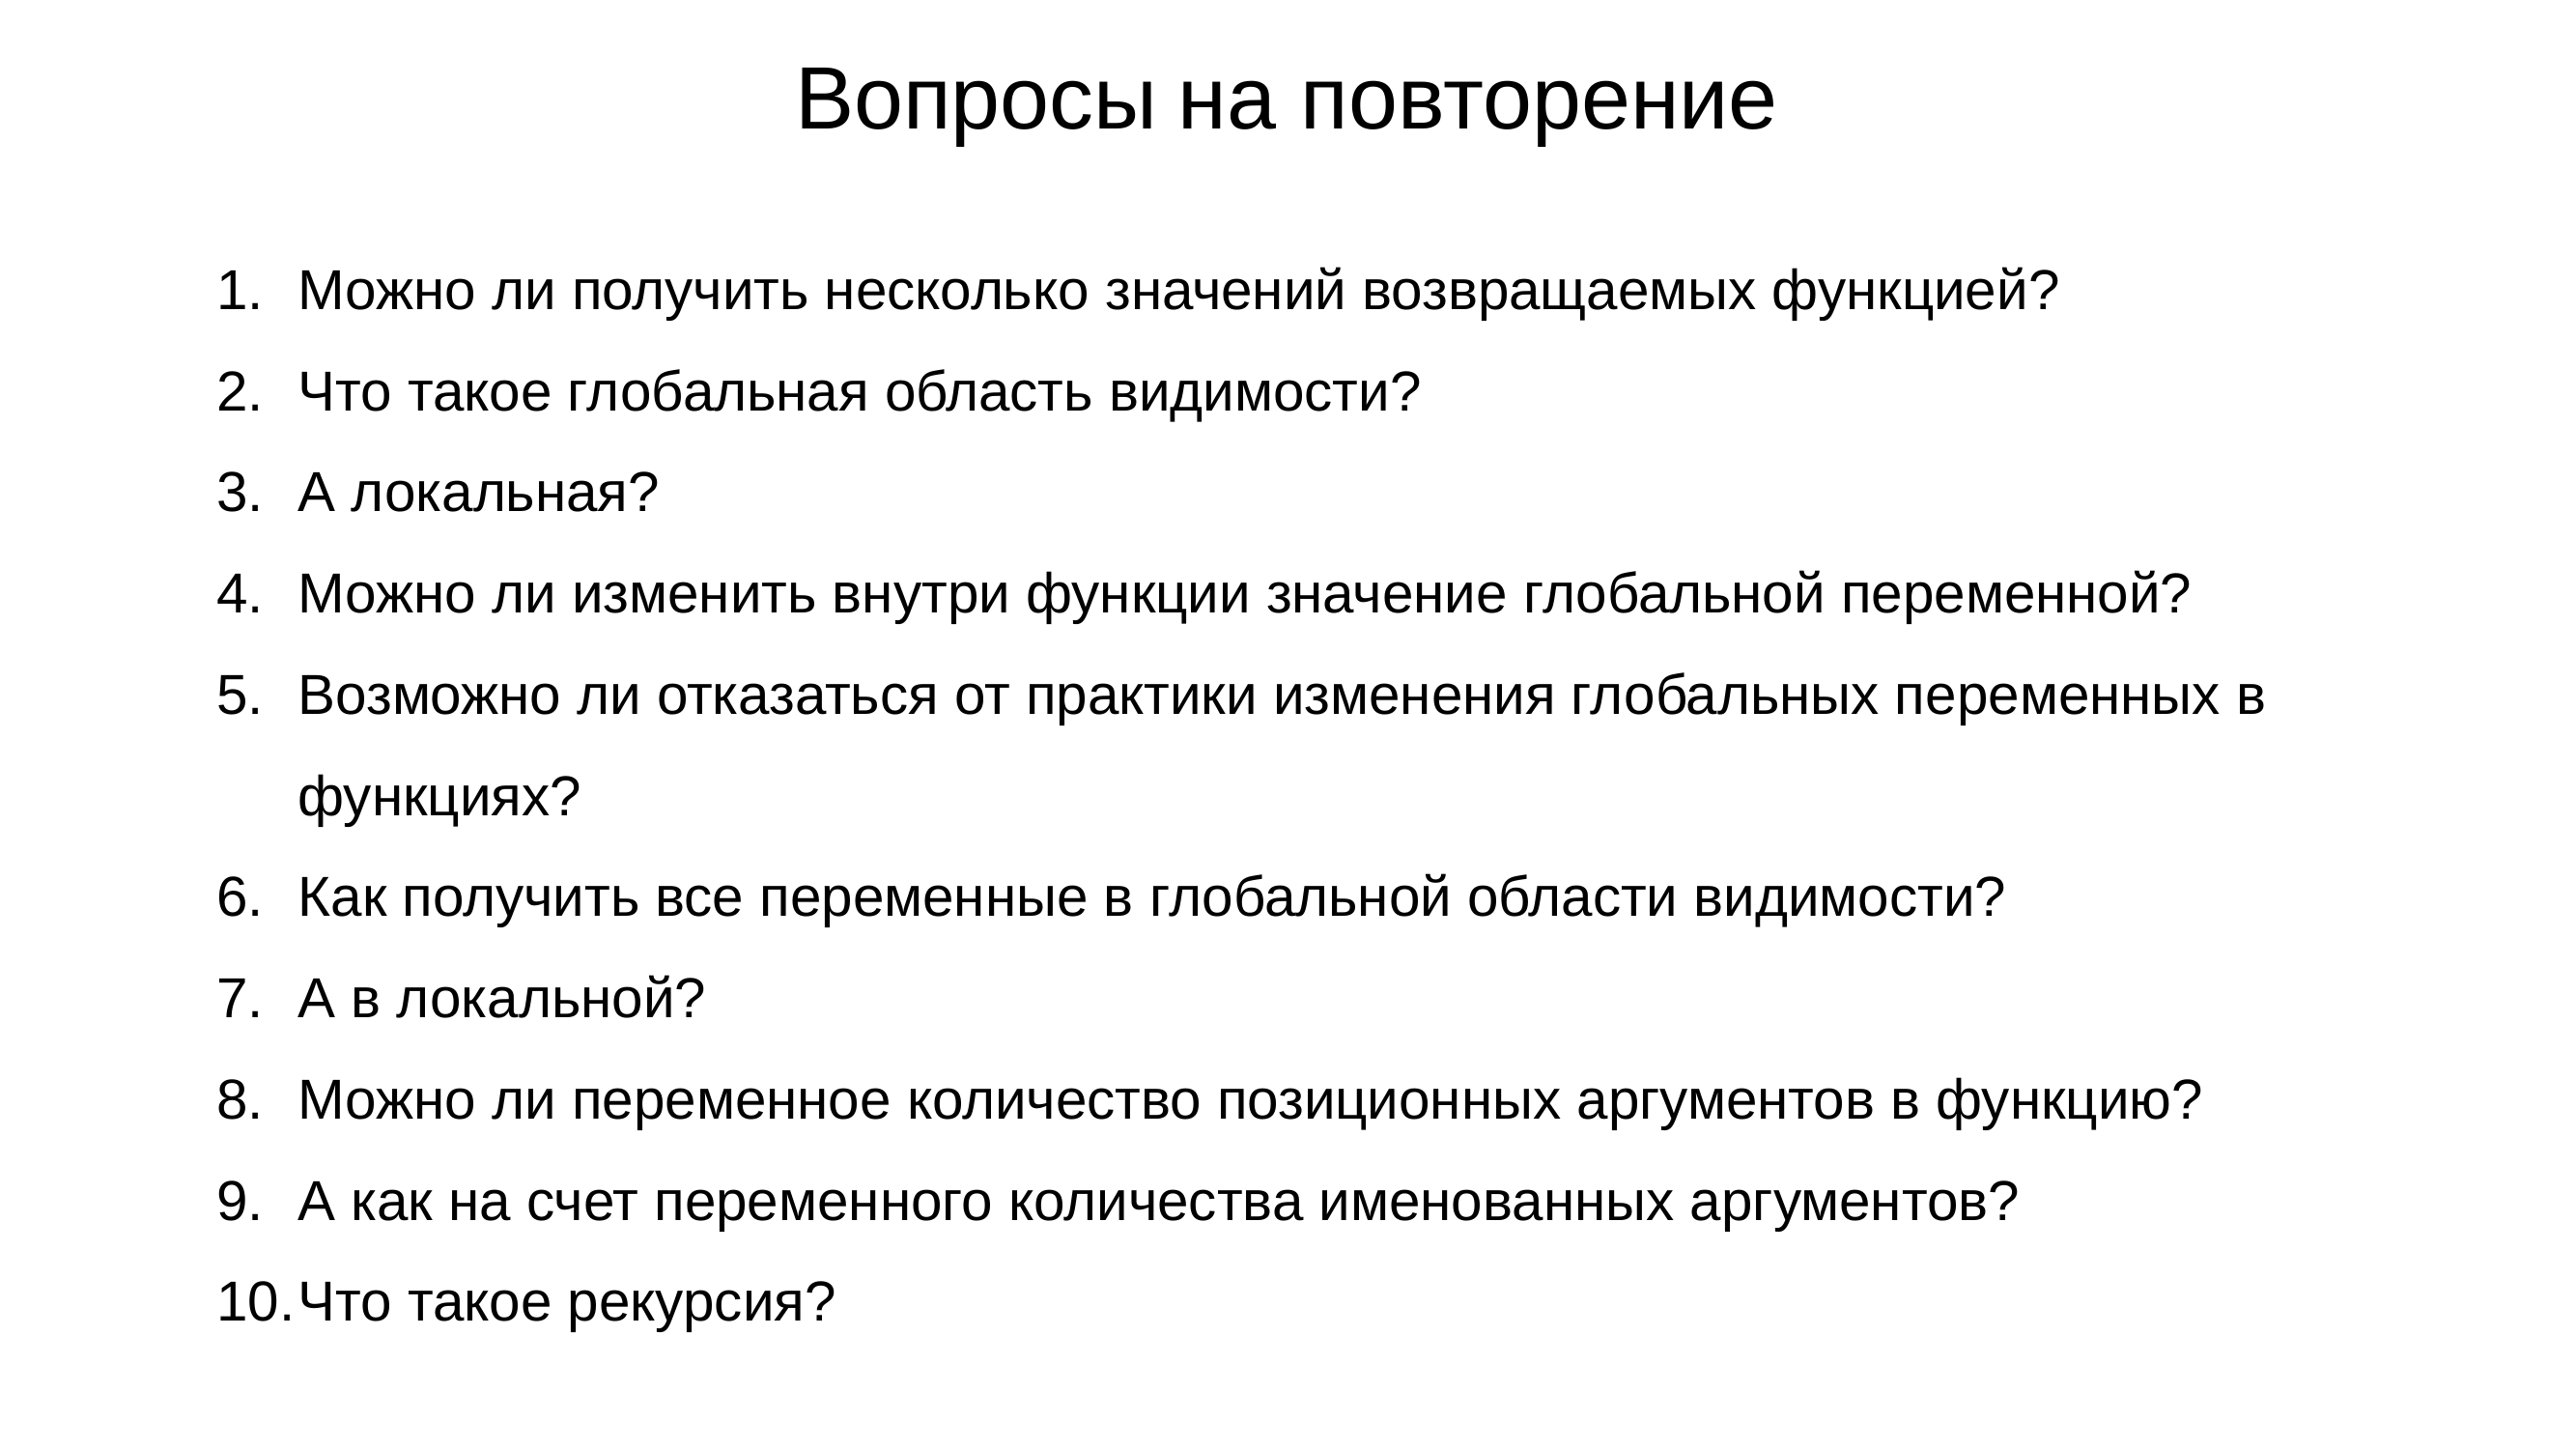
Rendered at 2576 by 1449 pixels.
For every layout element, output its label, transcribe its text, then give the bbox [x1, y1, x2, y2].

list Можно ли получить несколько значений возвращаемых функцией? Что такое глобальная область видимости? А локальная? Можно ли изменить внутри функции значение глобальной переменной? Возможно ли отказаться от практики изменения глобальных переменных в функциях? Как получить все переменные в глобальной области видимости? А в локальной? Можно ли переменное количество позиционных аргументов в функцию? А как на счет переменного количества именованных аргументов? Что такое рекурсия? [112, 198, 2391, 1354]
title Вопросы на повторение [183, 38, 2391, 150]
